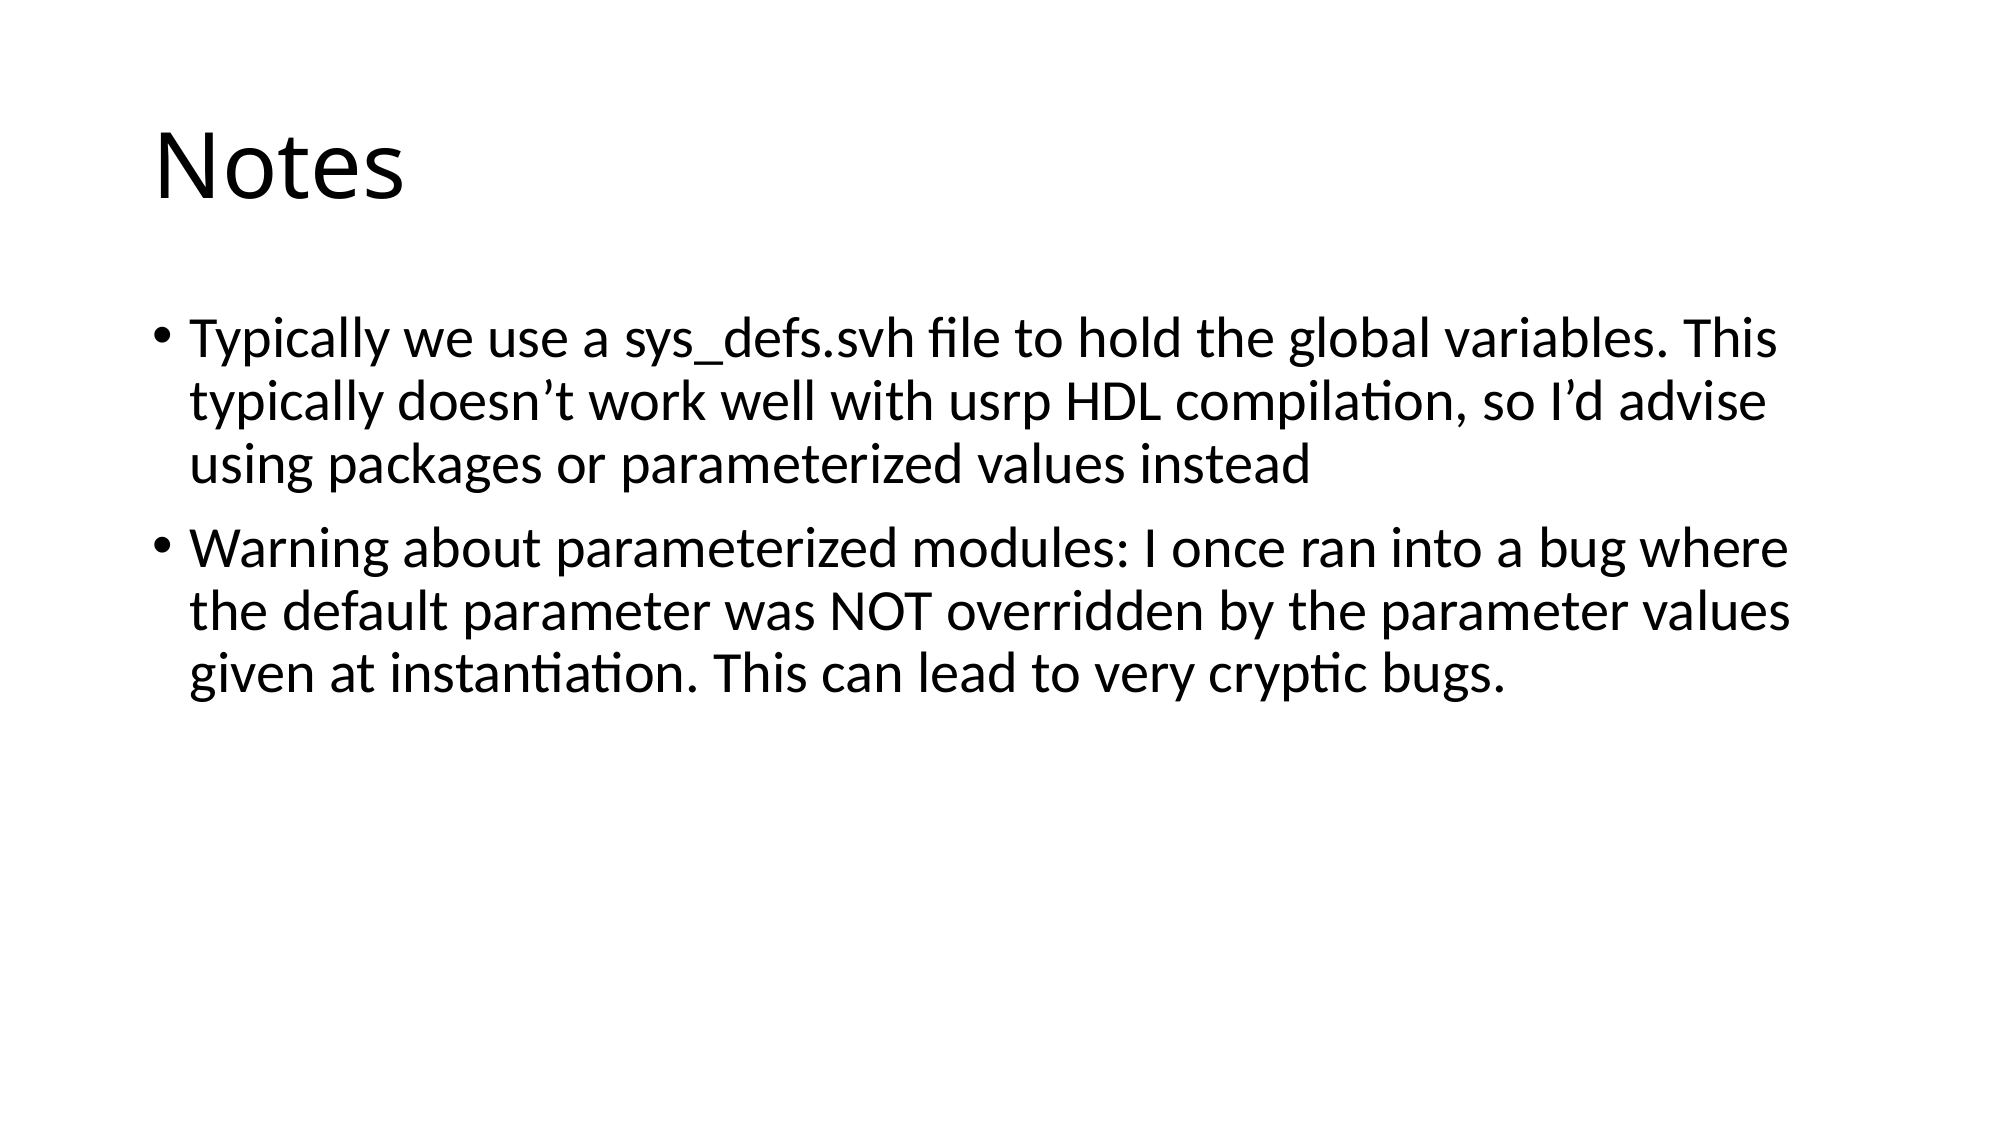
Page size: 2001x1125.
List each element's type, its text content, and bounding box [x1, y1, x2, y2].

list Typically we use a sys_defs.svh file to hold the global variables. This typically doesn’t work well with usrp HDL compilation, so I’d advise using packages or parameterized values instead Warning about parameterized modules: I once ran into a bug where the default parameter was NOT overridden by the parameter values given at instantiation. This can lead to very cryptic bugs. [137, 299, 1863, 1014]
title Notes [137, 59, 1863, 278]
